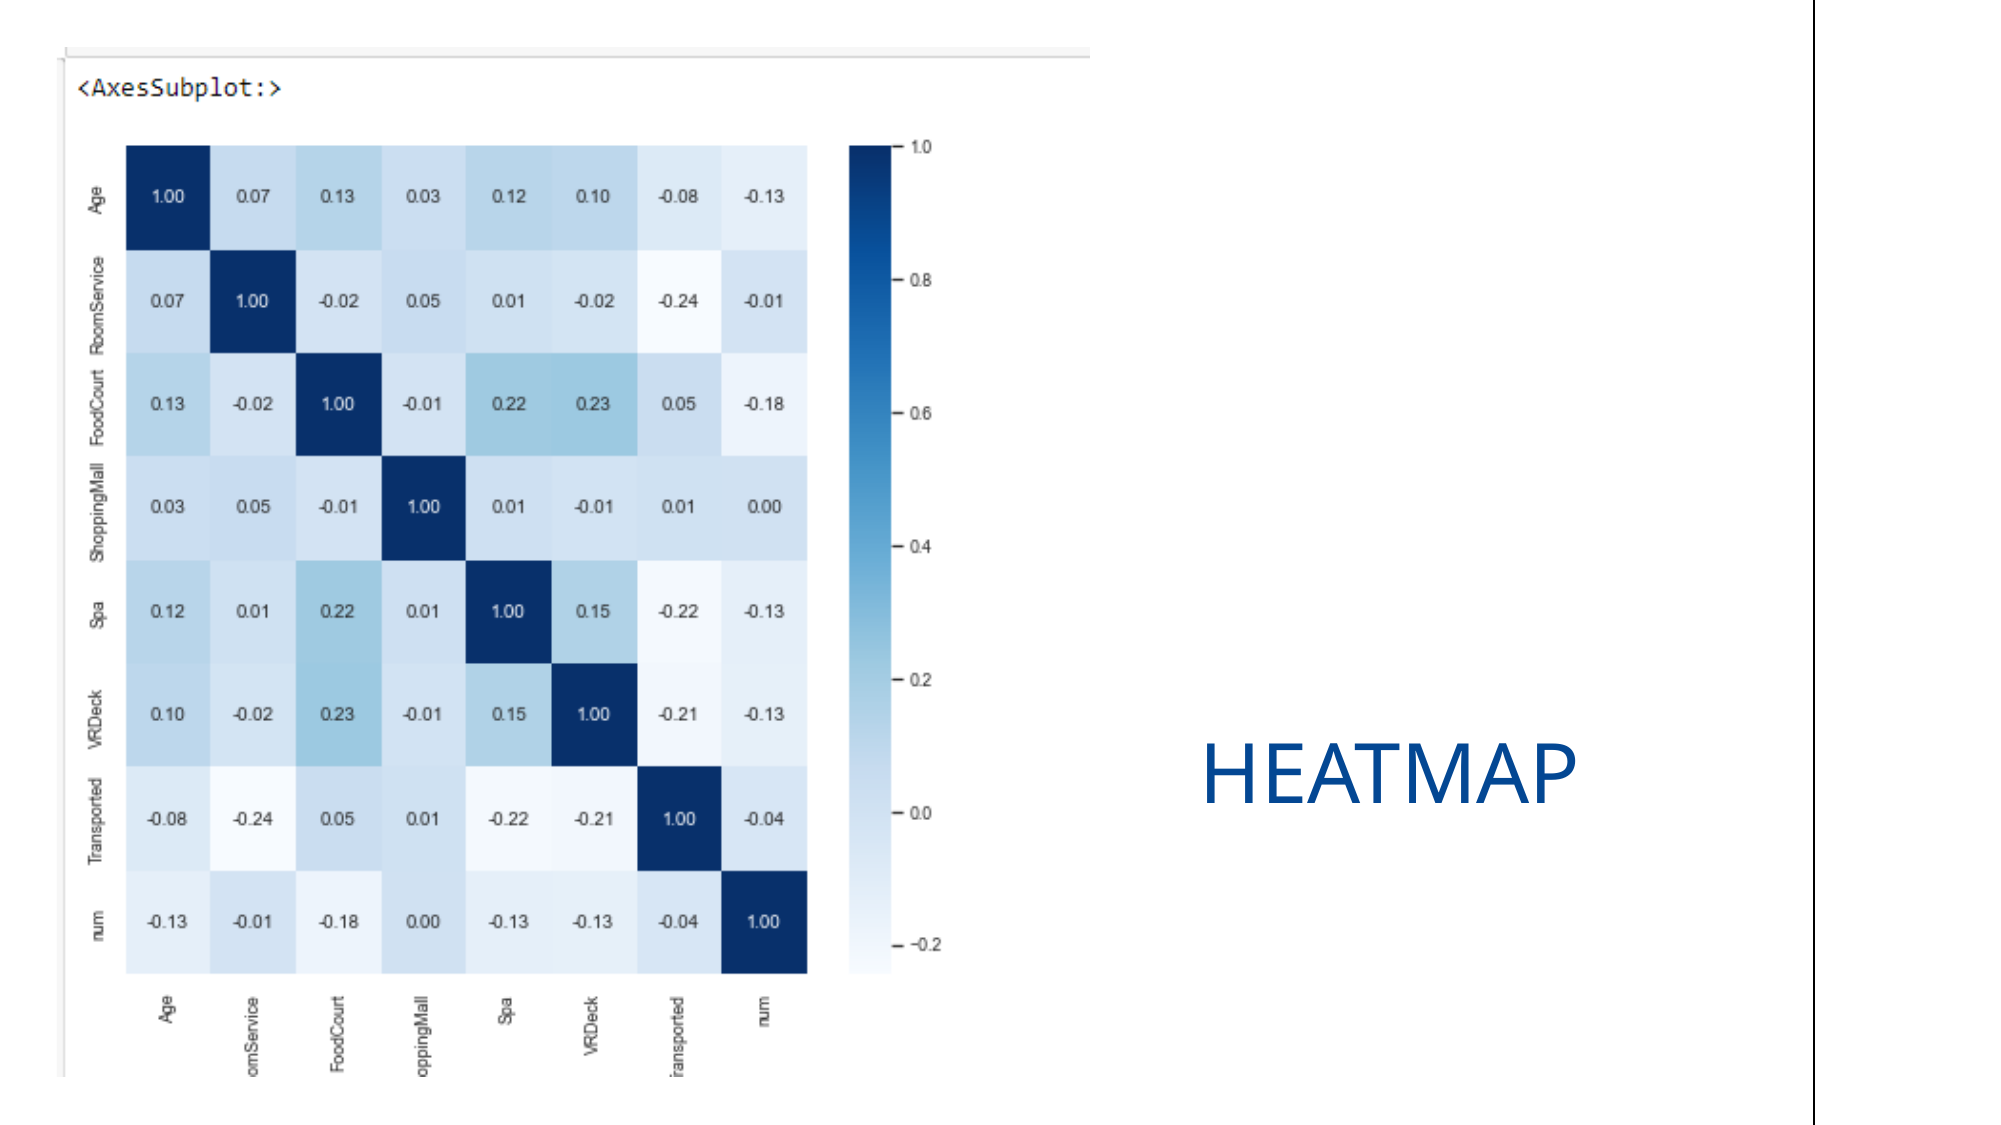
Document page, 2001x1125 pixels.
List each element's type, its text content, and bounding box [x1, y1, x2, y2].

title HeatMap [1199, 724, 1740, 830]
picture [56, 47, 1090, 1077]
